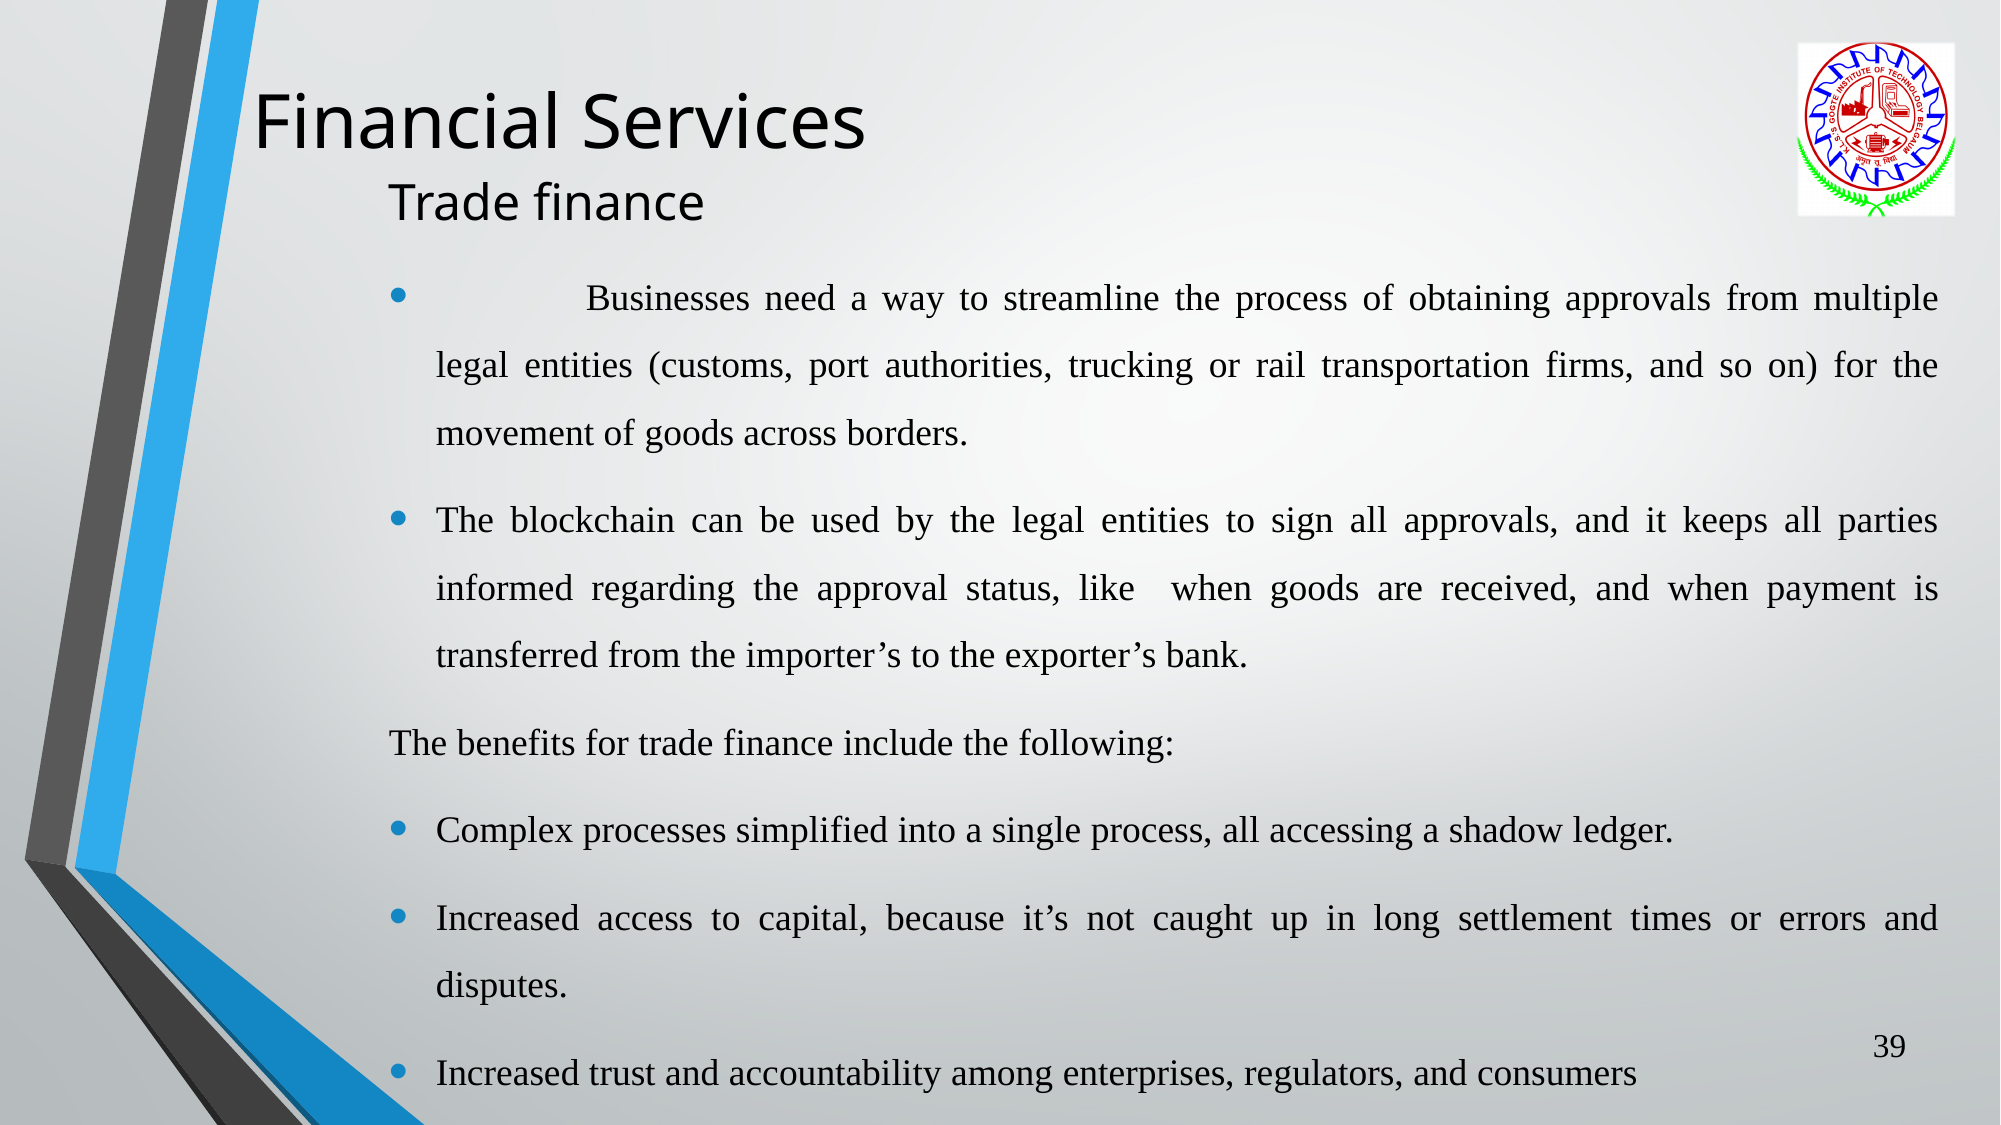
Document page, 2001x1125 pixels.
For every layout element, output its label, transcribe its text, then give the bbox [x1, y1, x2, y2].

list Trade finance Businesses need a way to streamline the process of obtaining approvals from multiple legal entities (customs, port authorities, trucking or rail transportation firms, and so on) for the movement of goods across borders. The blockchain can be used by the legal entities to sign all approvals, and it keeps all parties informed regarding the approval status, like when goods are received, and when payment is transferred from the importer’s to the exporter’s bank. The benefits for trade finance include the following: Complex processes simplified into a single process, all accessing a shadow ledger. Increased access to capital, because it’s not caught up in long settlement times or errors and disputes. Increased trust and accountability among enterprises, regulators, and consumers [373, 132, 1957, 978]
title Financial Services [237, 66, 1796, 172]
slide_number 39 [1831, 1013, 1922, 1074]
picture [1796, 41, 1957, 218]
